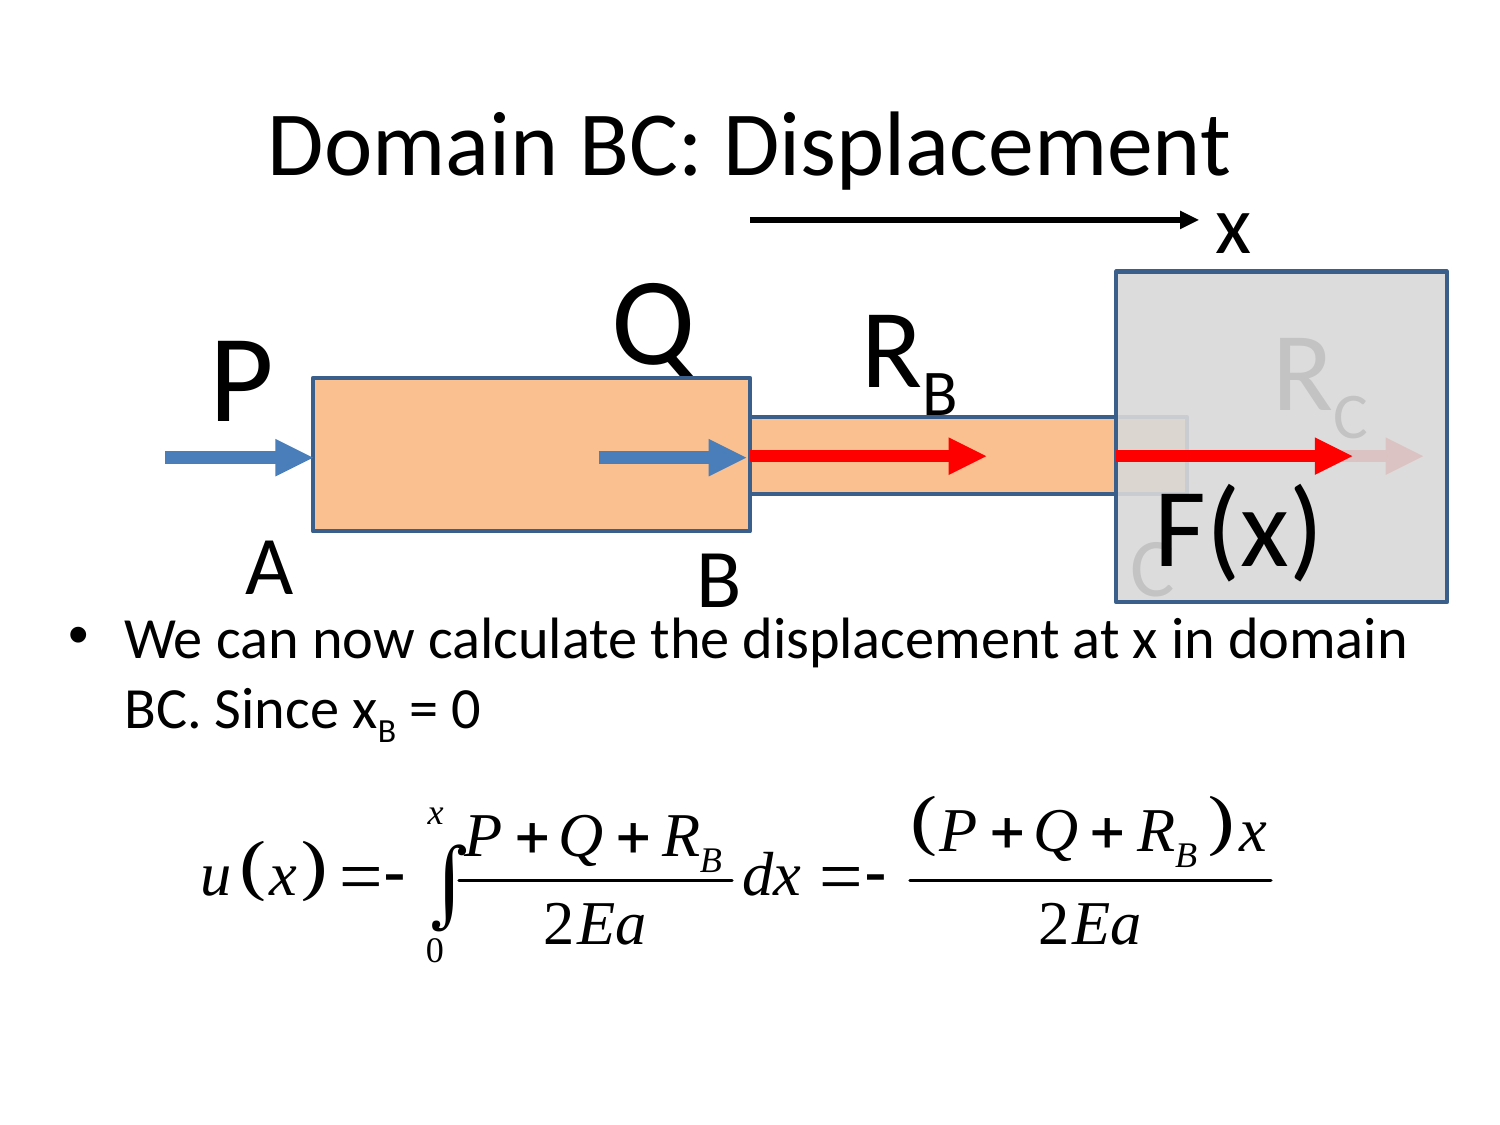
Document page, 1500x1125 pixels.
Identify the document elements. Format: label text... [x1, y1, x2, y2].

title Domain BC: Displacement [75, 45, 1425, 233]
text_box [164, 162, 1448, 634]
list We can now calculate the displacement at x in domain BC. Since xB = 0 [53, 592, 1425, 965]
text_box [192, 786, 1282, 979]
